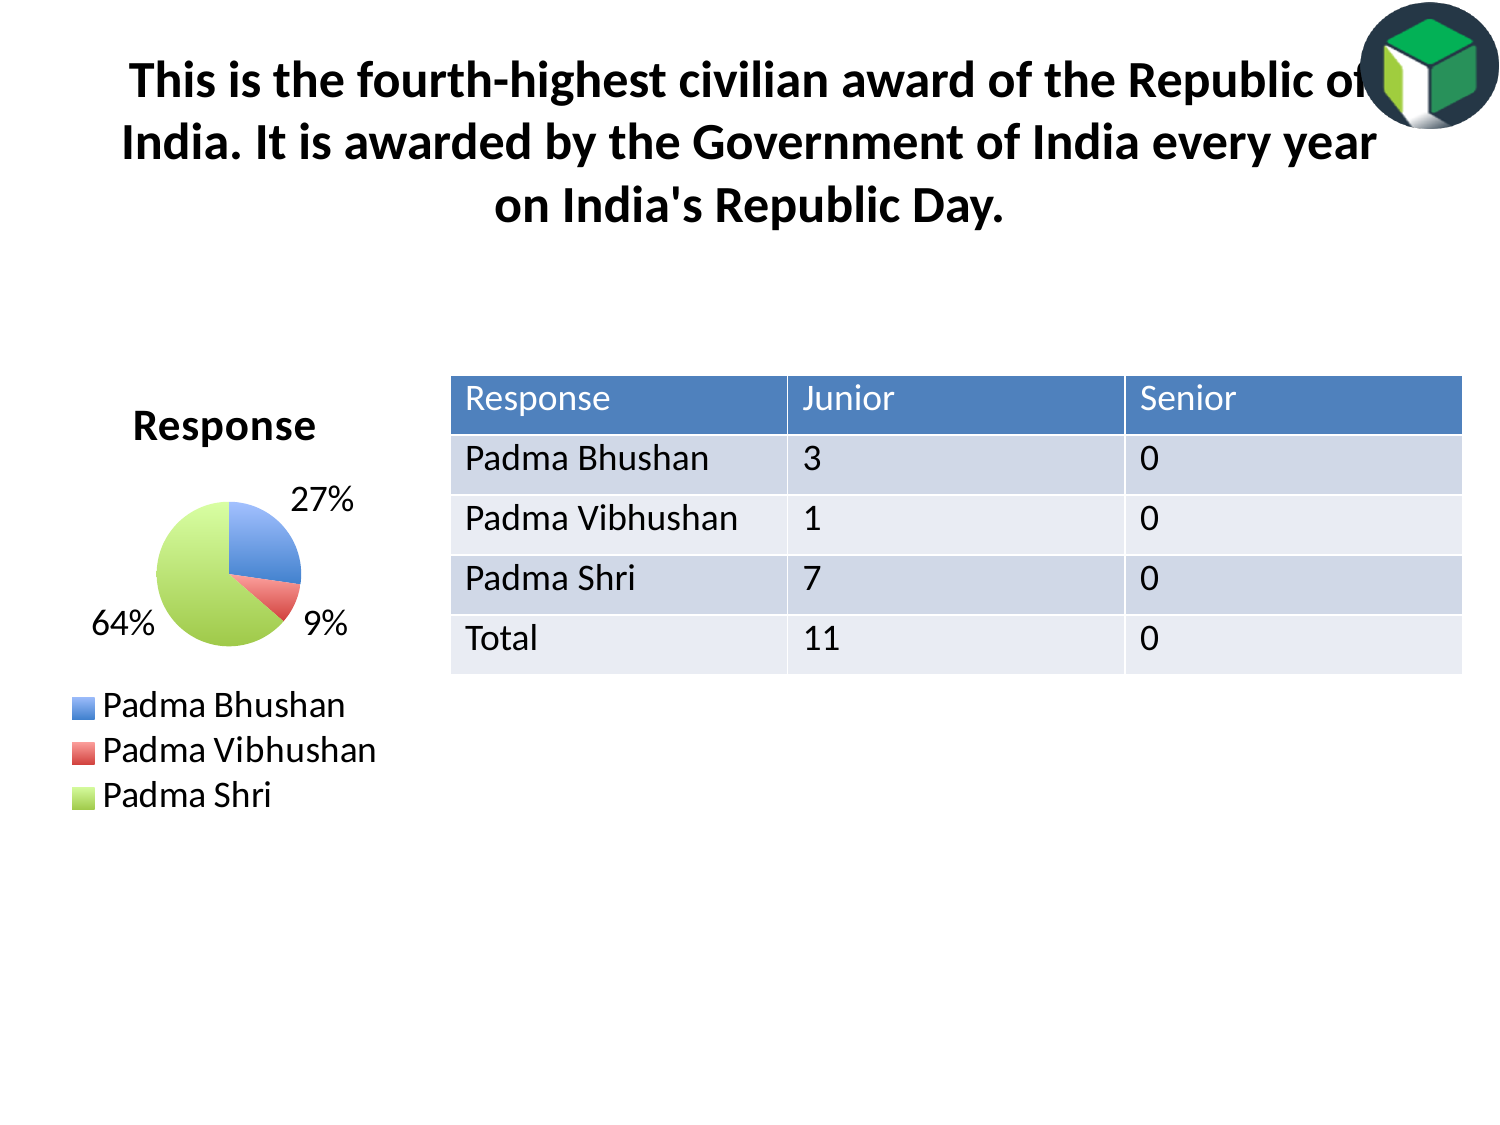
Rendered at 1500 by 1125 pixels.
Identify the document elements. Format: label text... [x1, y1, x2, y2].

picture [1360, 2, 1499, 130]
table_cell 11 [788, 616, 1124, 674]
table_cell 3 [788, 436, 1124, 494]
table_cell Total [454, 616, 787, 674]
table_header Senior [1126, 376, 1462, 434]
table_cell 0 [1126, 616, 1462, 674]
chart [0, 374, 451, 826]
table_cell 0 [1126, 496, 1462, 554]
table_cell Padma Vibhushan [454, 496, 787, 554]
table_cell Padma Shri [454, 556, 787, 614]
table_cell Padma Bhushan [454, 436, 787, 494]
table_header Junior [788, 376, 1124, 434]
table_cell 1 [788, 496, 1124, 554]
table_cell 7 [788, 556, 1124, 614]
table_cell 0 [1126, 436, 1462, 494]
table_header Response [452, 376, 787, 434]
table_cell 0 [1126, 556, 1462, 614]
title This is the fourth-highest civilian award of the Republic of India. It is awarded by the Government of India every year on India's Republic Day. [75, 45, 1425, 233]
